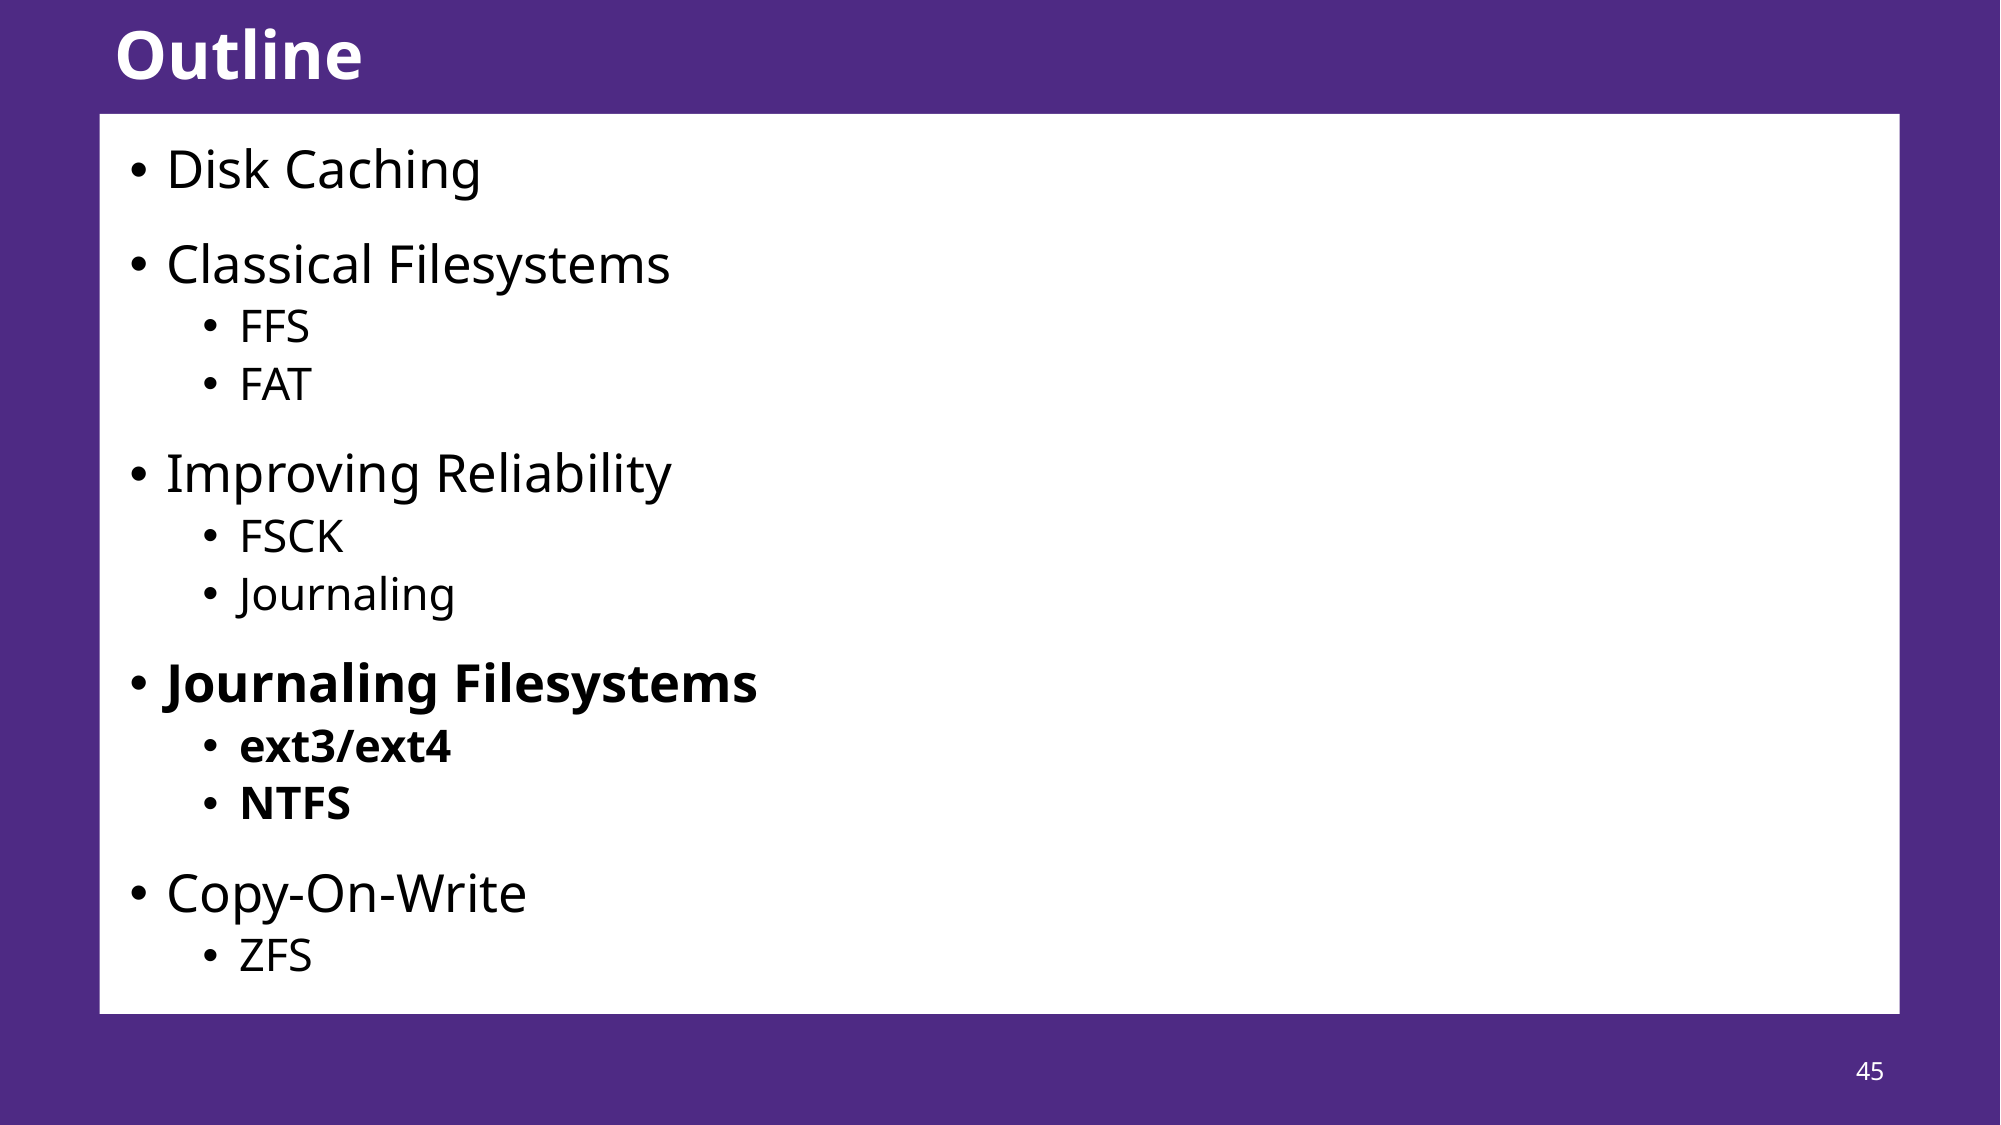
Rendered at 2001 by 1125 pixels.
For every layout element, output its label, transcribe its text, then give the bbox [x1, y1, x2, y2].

title Outline [99, 1, 1900, 114]
slide_number 45 [1749, 1042, 1900, 1103]
list Disk Caching Classical Filesystems FFS FAT Improving Reliability FSCK Journaling Journaling Filesystems ext3/ext4 NTFS Copy-On-Write ZFS [99, 114, 1900, 1014]
